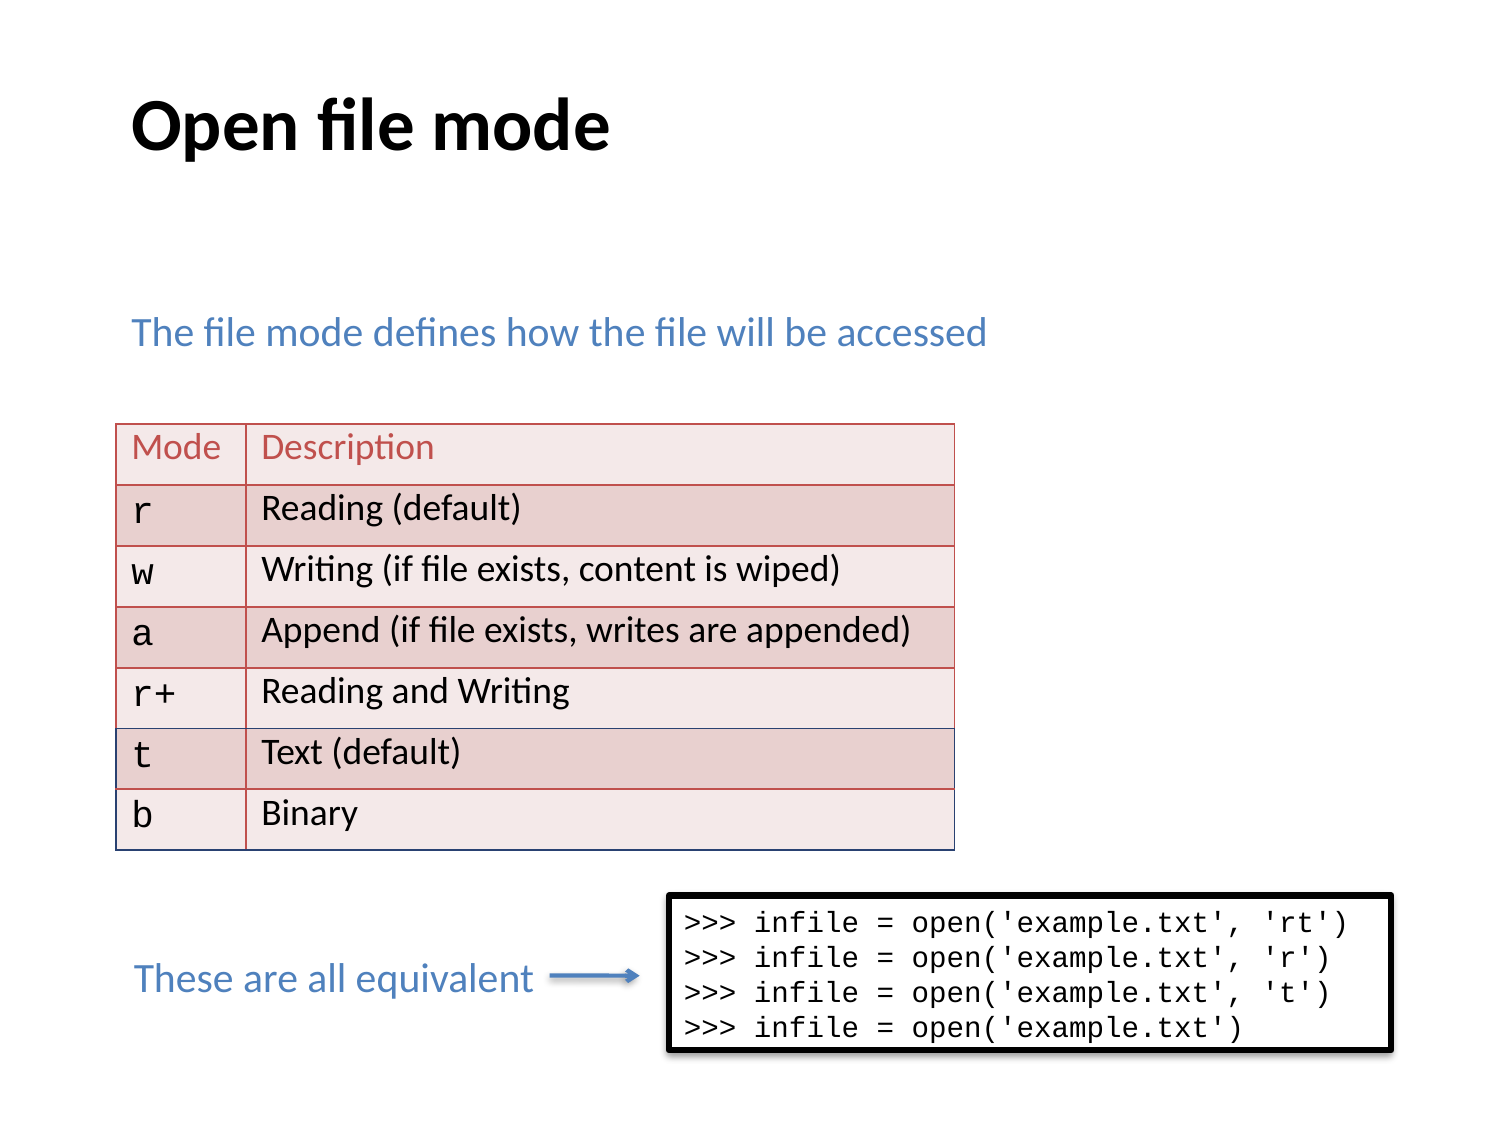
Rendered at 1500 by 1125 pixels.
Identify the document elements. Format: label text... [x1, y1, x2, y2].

table_cell Text (default) [247, 729, 954, 788]
table_header Mode [117, 425, 245, 484]
table_cell Reading (default) [247, 486, 954, 545]
table_cell Writing (if file exists, content is wiped) [247, 547, 954, 606]
table_cell Reading and Writing [247, 669, 954, 728]
table_cell r+ [117, 669, 245, 728]
table_cell r [117, 486, 245, 545]
text_box Open file mode [116, 0, 1392, 242]
table_cell t [117, 729, 245, 788]
table_cell b [117, 790, 245, 849]
text_box The file mode defines how the file will be accessed [116, 296, 1309, 362]
table_cell Binary [247, 790, 954, 849]
table_cell a [117, 608, 245, 667]
table_header Description [247, 425, 954, 484]
table_cell w [117, 547, 245, 606]
text_box These are all equivalent [118, 942, 550, 1008]
table_cell Append (if file exists, writes are appended) [247, 608, 954, 667]
text_box >>> infile = open('example.txt', 'rt') >>> infile = open('example.txt', 'r') >>> infile = open('example.txt', 't') >>> infile = open('example.txt') [668, 895, 1392, 1051]
